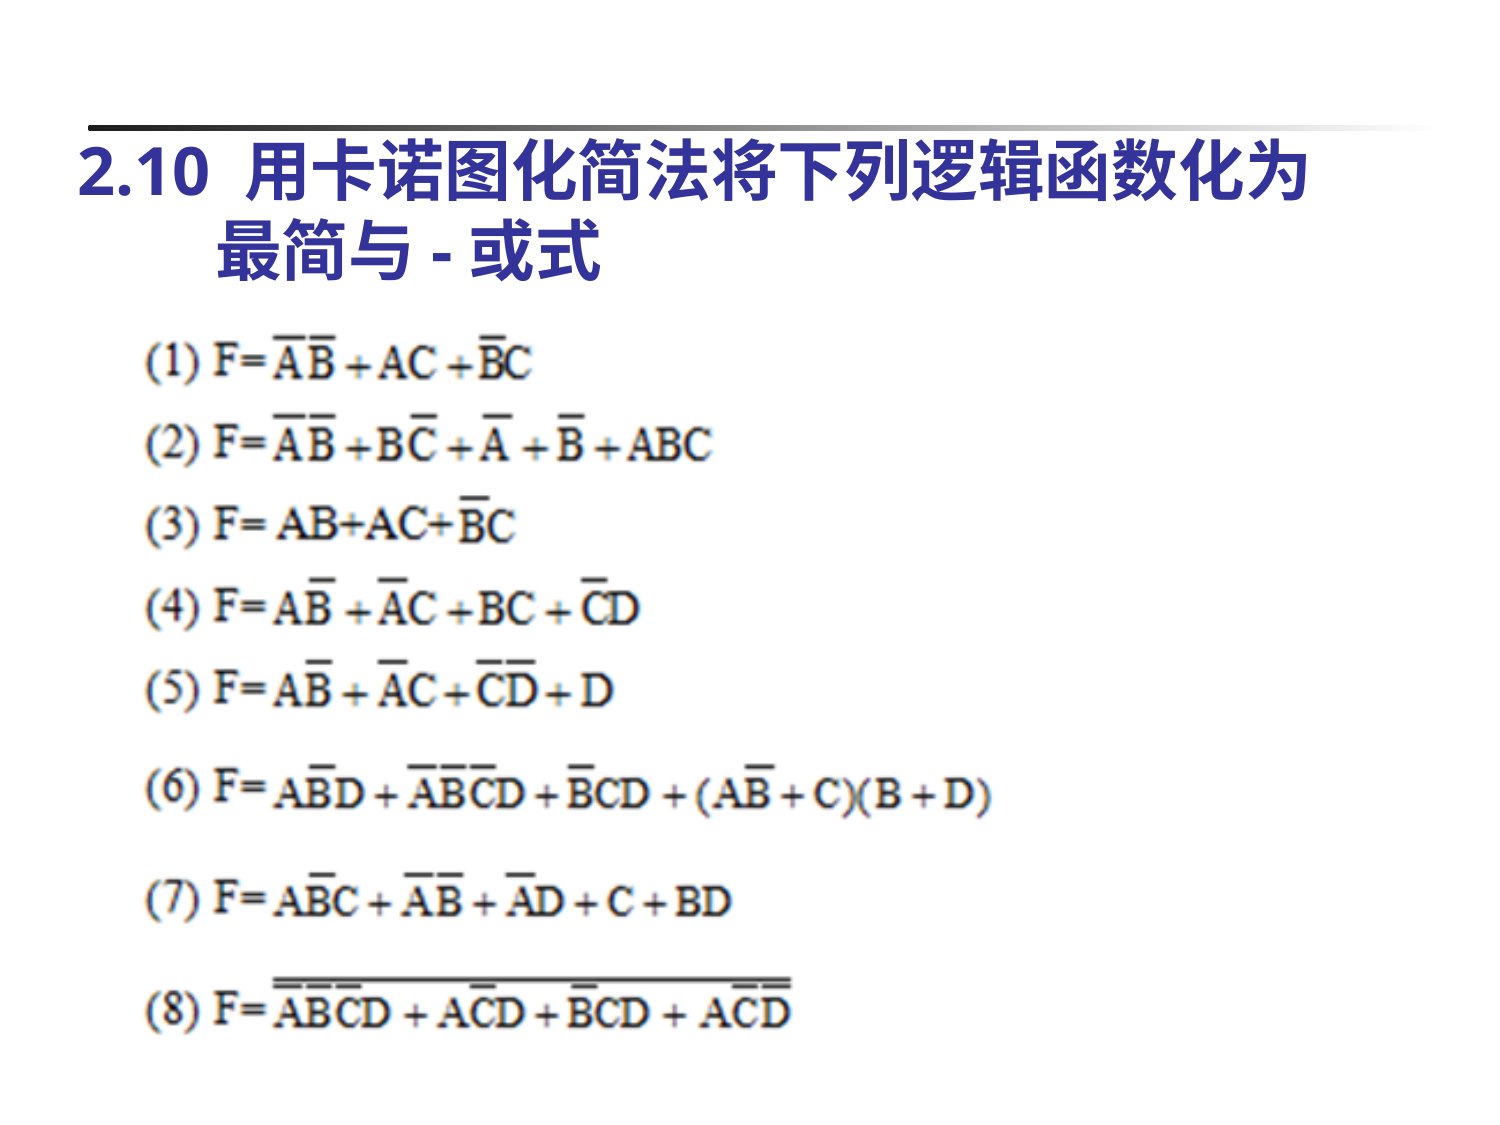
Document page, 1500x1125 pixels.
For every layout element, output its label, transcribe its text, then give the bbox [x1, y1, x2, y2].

text_box 2.10 用卡诺图化简法将下列逻辑函数化为 最简与-或式 [62, 159, 1398, 296]
picture [128, 316, 1066, 1072]
